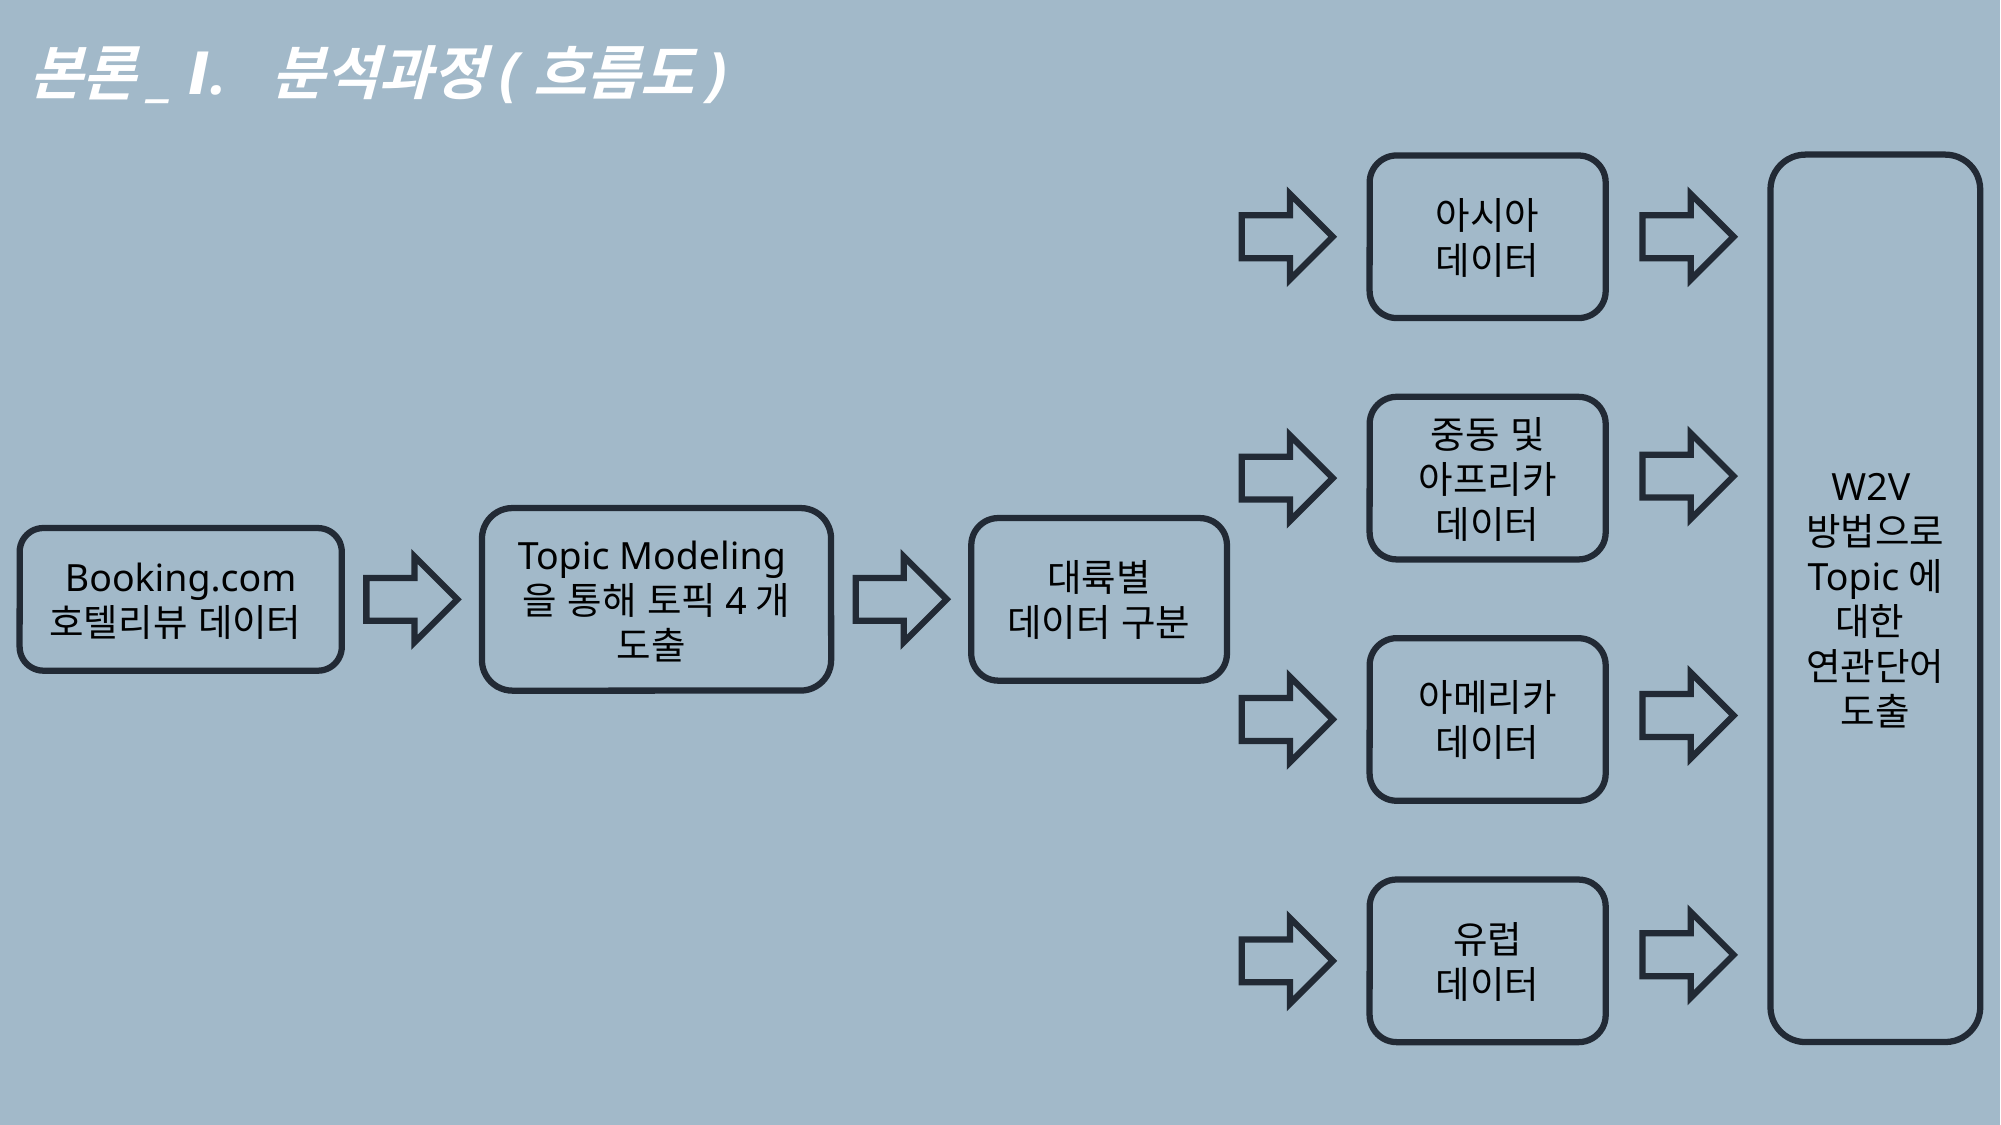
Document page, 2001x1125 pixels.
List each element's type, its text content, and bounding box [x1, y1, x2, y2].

text_box [854, 553, 949, 645]
text_box [1641, 909, 1736, 1001]
text_box 유럽 데이터 [1368, 878, 1607, 1044]
text_box 중동 및 아프리카 데이터 [1368, 395, 1607, 561]
text_box Booking.com 호텔리뷰 데이터 [18, 526, 343, 672]
text_box [1240, 432, 1335, 524]
text_box [1641, 430, 1736, 522]
text_box 아메리카 데이터 [1368, 637, 1607, 802]
text_box Topic Modeling을 통해 토픽4개 도출 [480, 507, 833, 692]
text_box [1240, 191, 1335, 283]
text_box [1641, 670, 1736, 761]
text_box [1240, 674, 1335, 765]
text_box W2V방법으로 Topic에 대한 연관단어 도출 [1769, 153, 1982, 1044]
text_box 대륙별 데이터 구분 [970, 516, 1229, 682]
text_box [365, 553, 459, 645]
text_box 본론_ Ⅰ. 분석과정(흐름도) [14, 28, 1131, 114]
text_box 아시아 데이터 [1368, 154, 1607, 320]
text_box [1240, 915, 1335, 1007]
text_box [1641, 191, 1736, 283]
